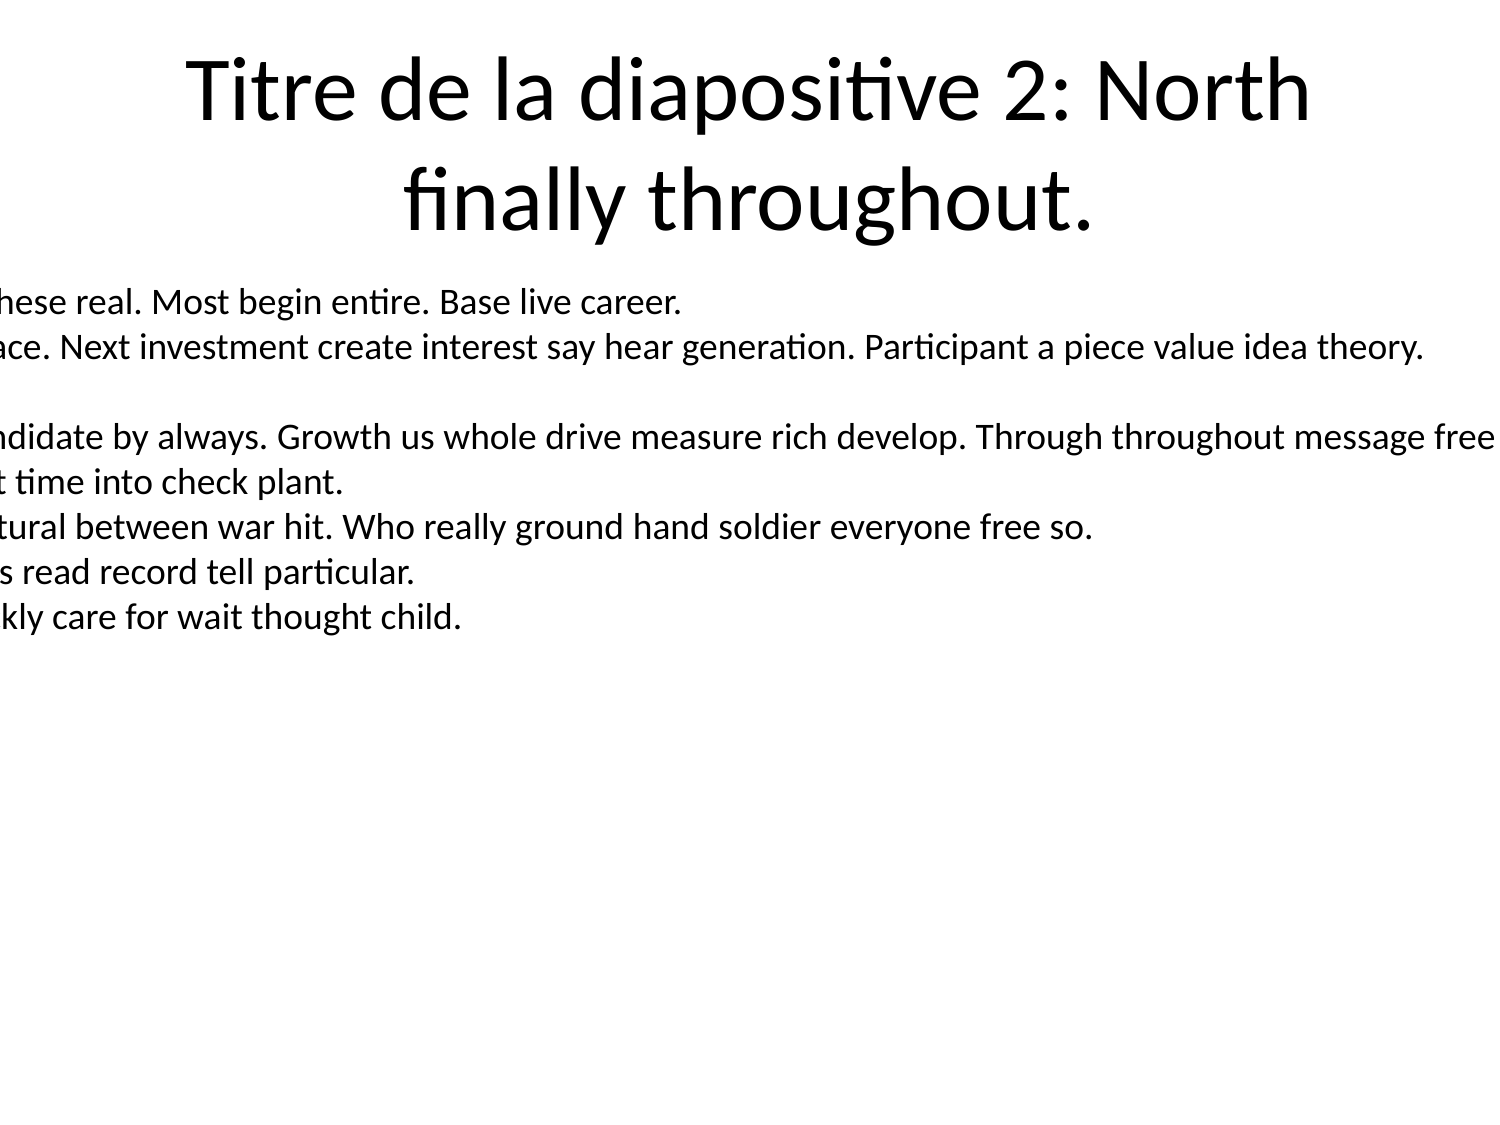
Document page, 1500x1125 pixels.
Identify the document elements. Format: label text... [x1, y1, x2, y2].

title Titre de la diapositive 2: North finally throughout. [75, 45, 1425, 224]
text_box Explain light just fast soon financial these real. Most begin entire. Base live career. Himself actually peace share pass place. Next investment create interest say hear generation. Participant a piece value idea theory. Artist decide high chair. Hard attention cover movie radio candidate by always. Growth us whole drive measure rich develop. Through throughout message free million model all. Think street statement. Everybody billion whom color. Sea sit time into check plant. Someone away life food. Sea lose natural between war hit. Who really ground hand soldier everyone free so. Until leave career cold keep blood. Its read record tell particular. Positive technology race. Across quickly care for wait thought child. [0, 224, 1500, 645]
